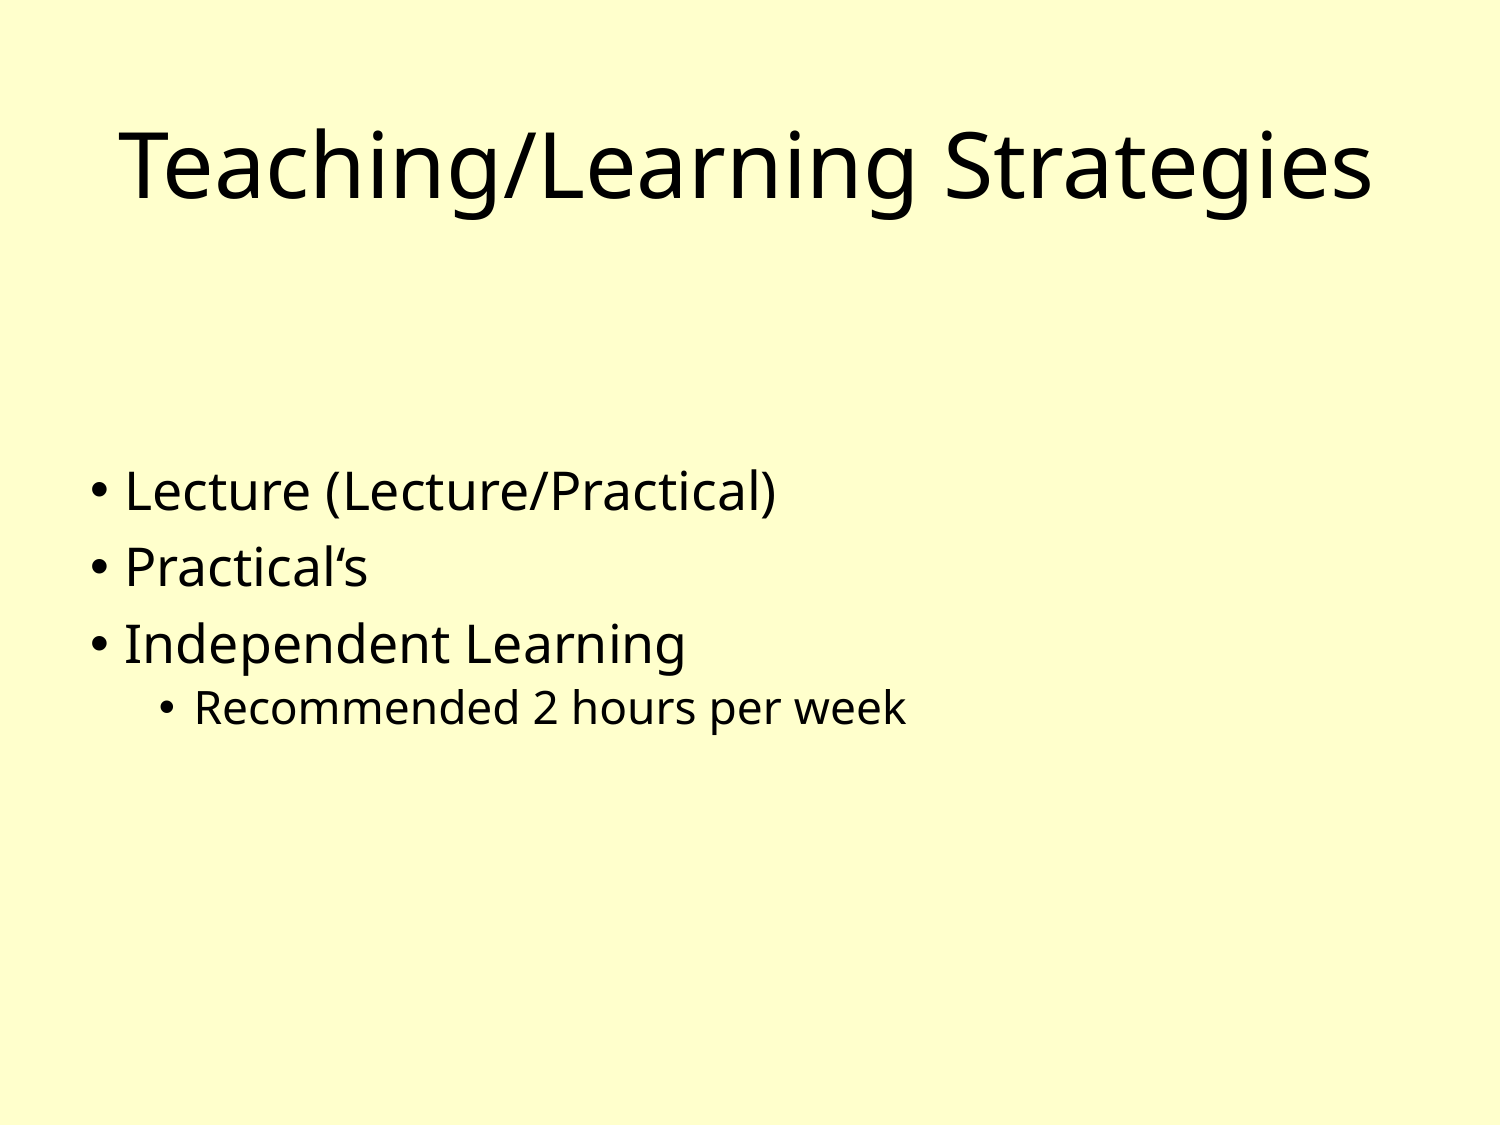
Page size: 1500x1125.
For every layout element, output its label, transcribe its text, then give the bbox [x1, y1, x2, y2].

list Lecture (Lecture/Practical) Practical‘s Independent Learning Recommended 2 hours per week [75, 456, 1425, 745]
title Teaching/Learning Strategies [103, 59, 1397, 278]
